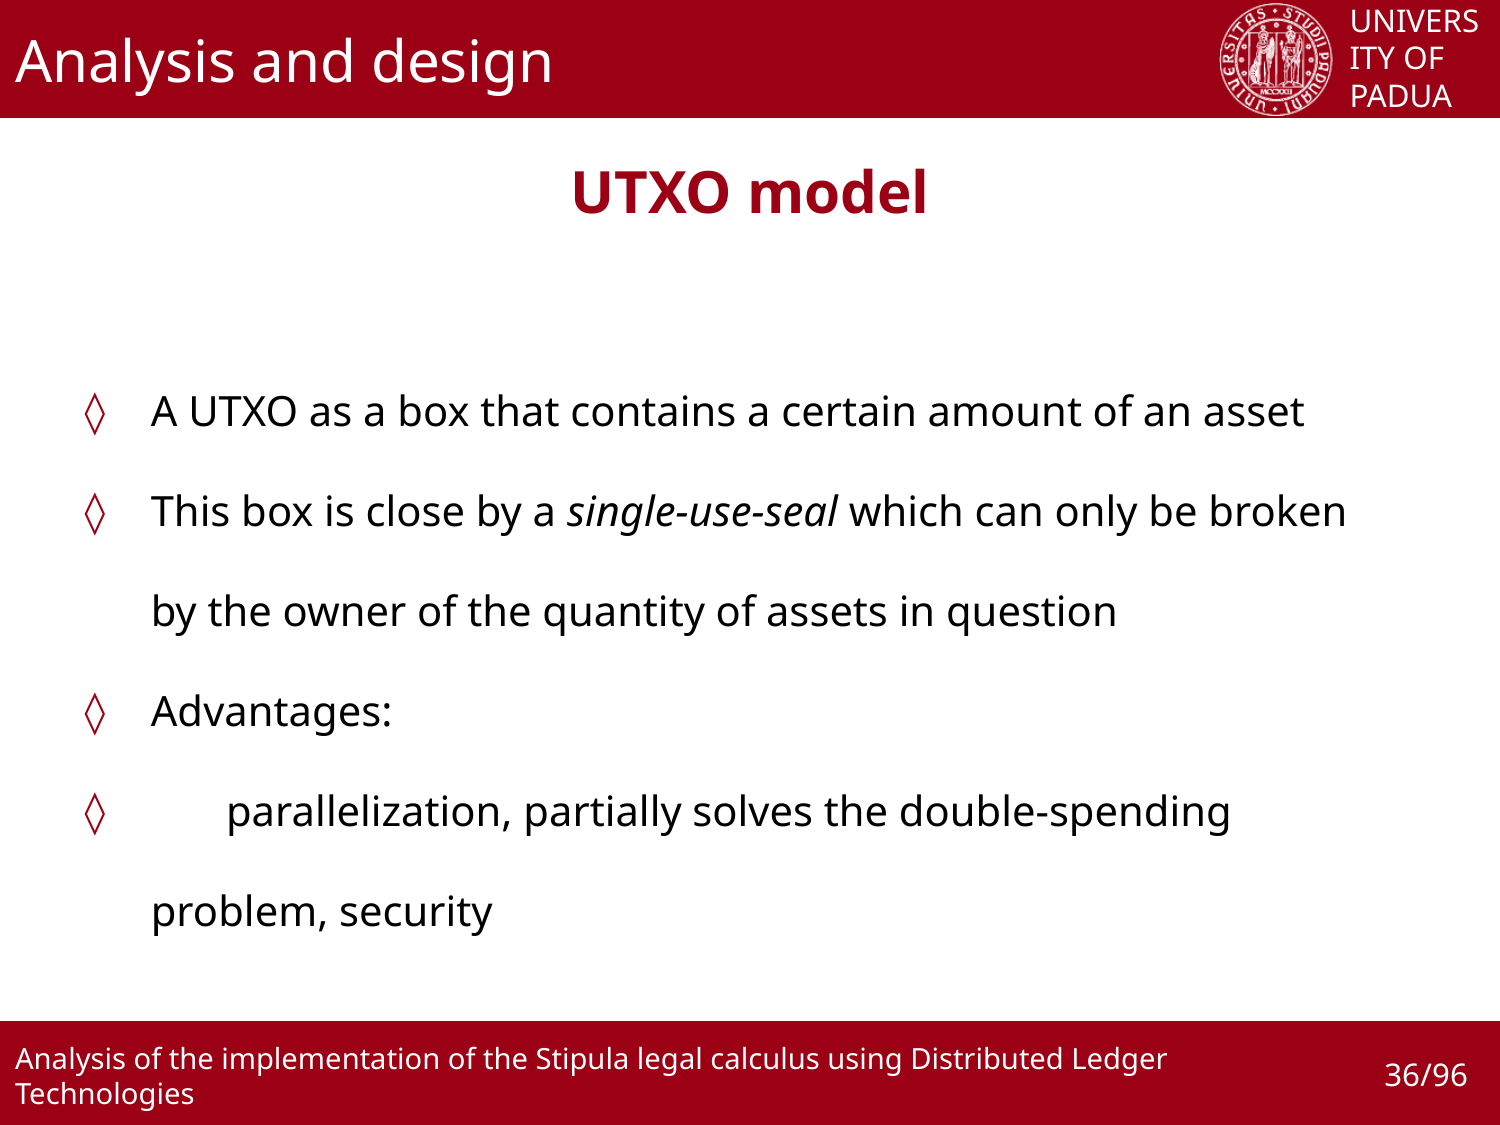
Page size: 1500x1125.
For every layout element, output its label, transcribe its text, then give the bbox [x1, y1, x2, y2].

text_box A UTXO as a box that contains a certain amount of an asset This box is close by a single-use-seal which can only be broken by the owner of the quantity of assets in question Advantages: parallelization, partially solves the double-spending problem, security [60, 327, 1383, 943]
text_box UTXO model [116, 147, 1384, 233]
slide_number 36/96 [1358, 1021, 1477, 1125]
title Analysis and design [0, 0, 1223, 119]
picture [1223, 0, 1500, 118]
